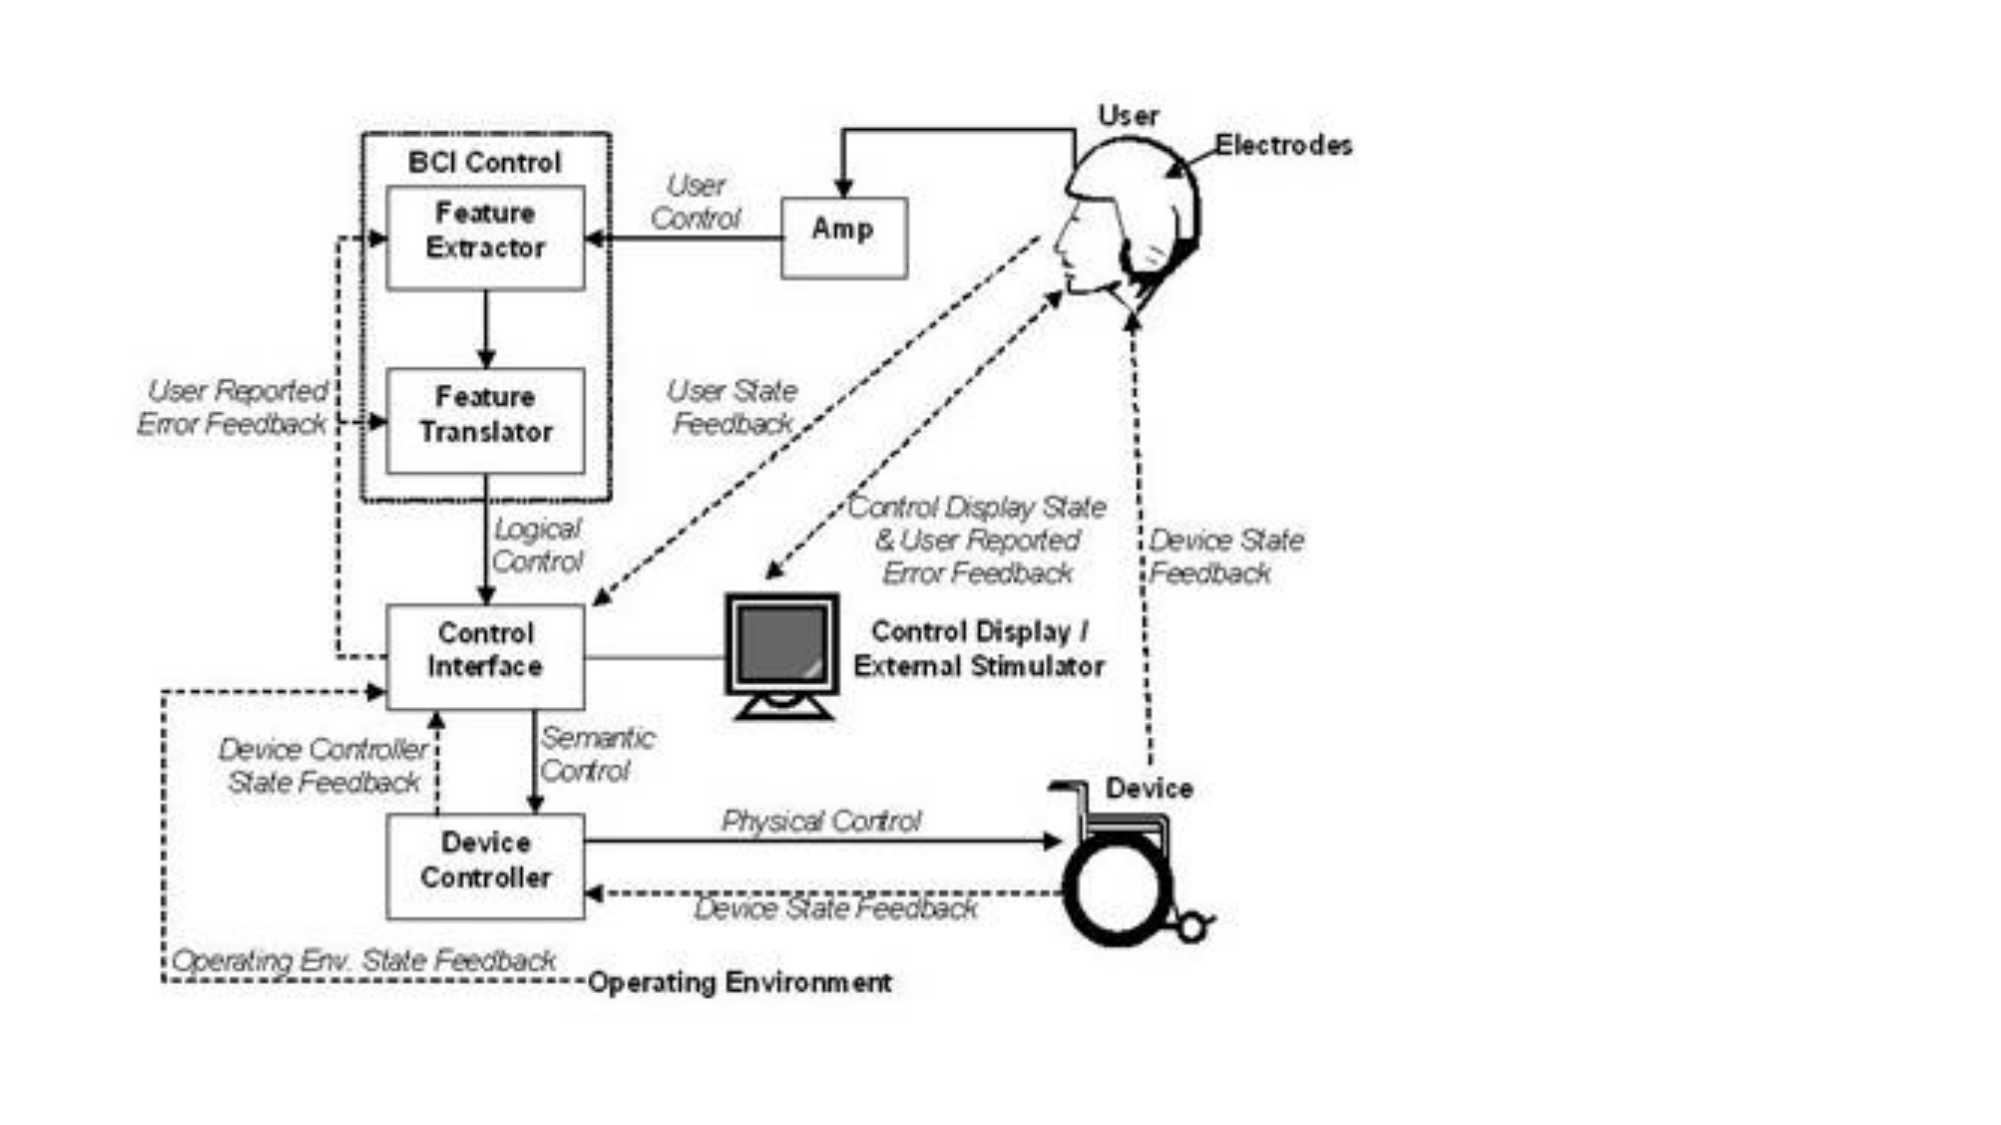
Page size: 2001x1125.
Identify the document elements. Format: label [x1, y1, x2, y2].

picture [0, 90, 1586, 1026]
